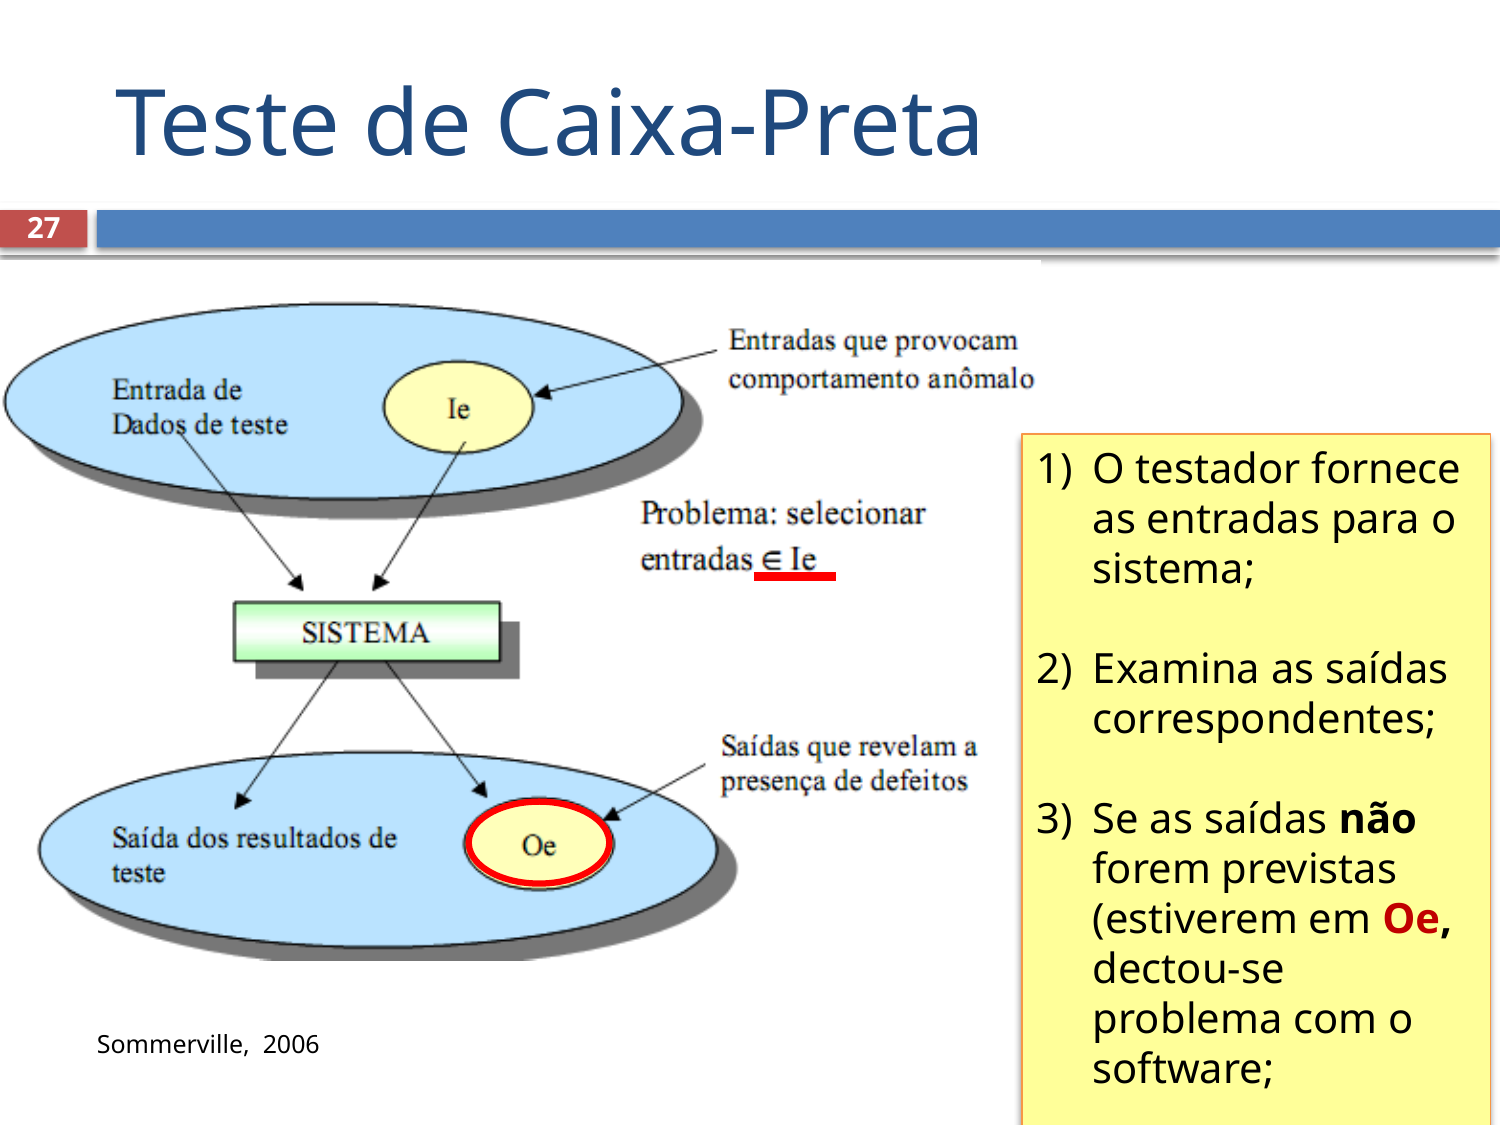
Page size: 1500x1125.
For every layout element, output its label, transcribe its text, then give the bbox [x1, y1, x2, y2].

slide_number 27 [0, 208, 88, 249]
picture [0, 259, 1041, 961]
text_box O testador fornece as entradas para o sistema; Examina as saídas correspondentes; Se as saídas não forem previstas (estiverem em Oe, dectou-se problema com o software; [1021, 433, 1491, 1125]
text_box Sommerville, 2006 [82, 1020, 375, 1066]
title Teste de Caixa-Preta [100, 37, 1438, 200]
